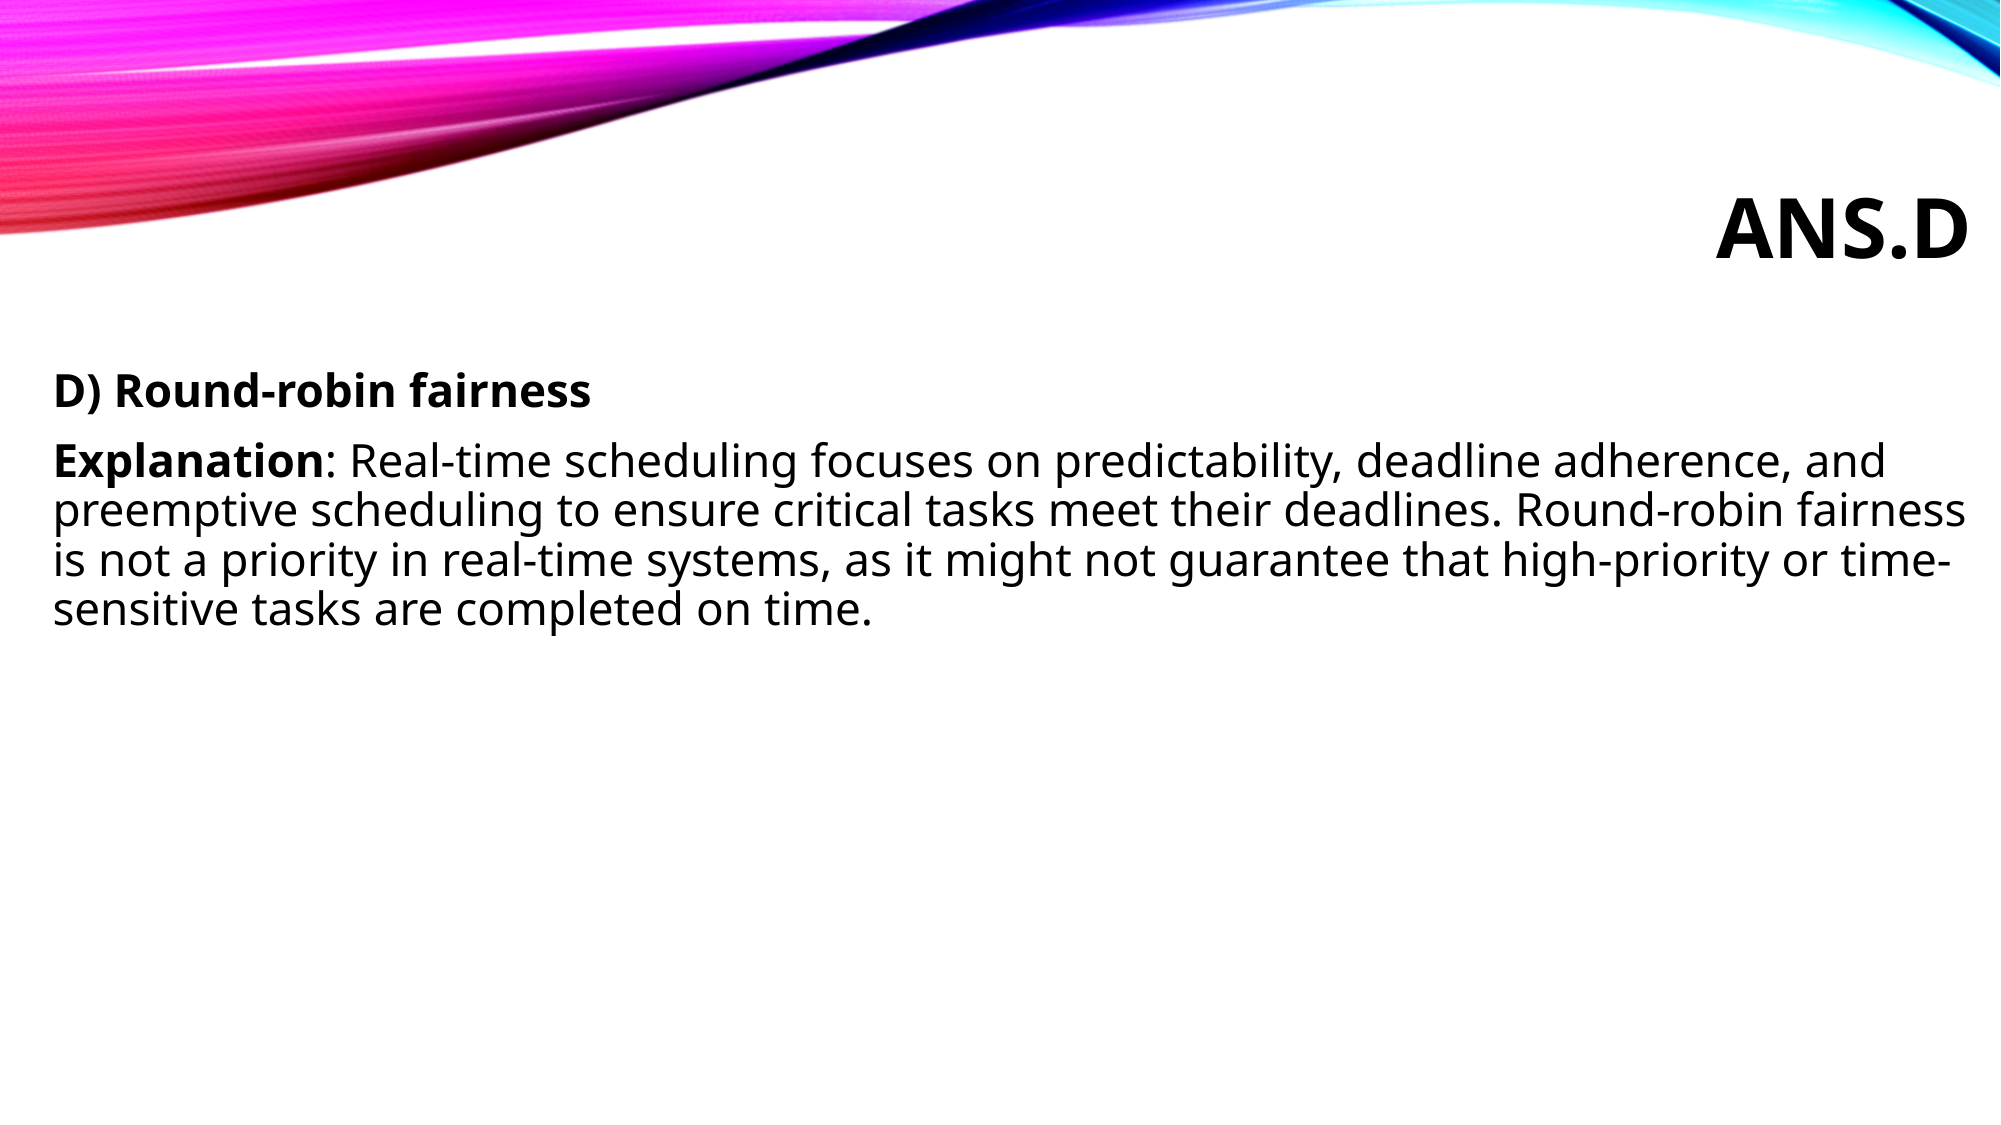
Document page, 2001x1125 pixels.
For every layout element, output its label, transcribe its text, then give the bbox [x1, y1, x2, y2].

picture [1910, 0, 2000, 45]
list D) Round-robin fairness Explanation: Real-time scheduling focuses on predictability, deadline adherence, and preemptive scheduling to ensure critical tasks meet their deadlines. Round-robin fairness is not a priority in real-time systems, as it might not guarantee that high-priority or time-sensitive tasks are completed on time. [0, 360, 1988, 1021]
picture [1890, 0, 2000, 75]
title Ans.D [0, 125, 1988, 338]
picture [0, 0, 2000, 237]
